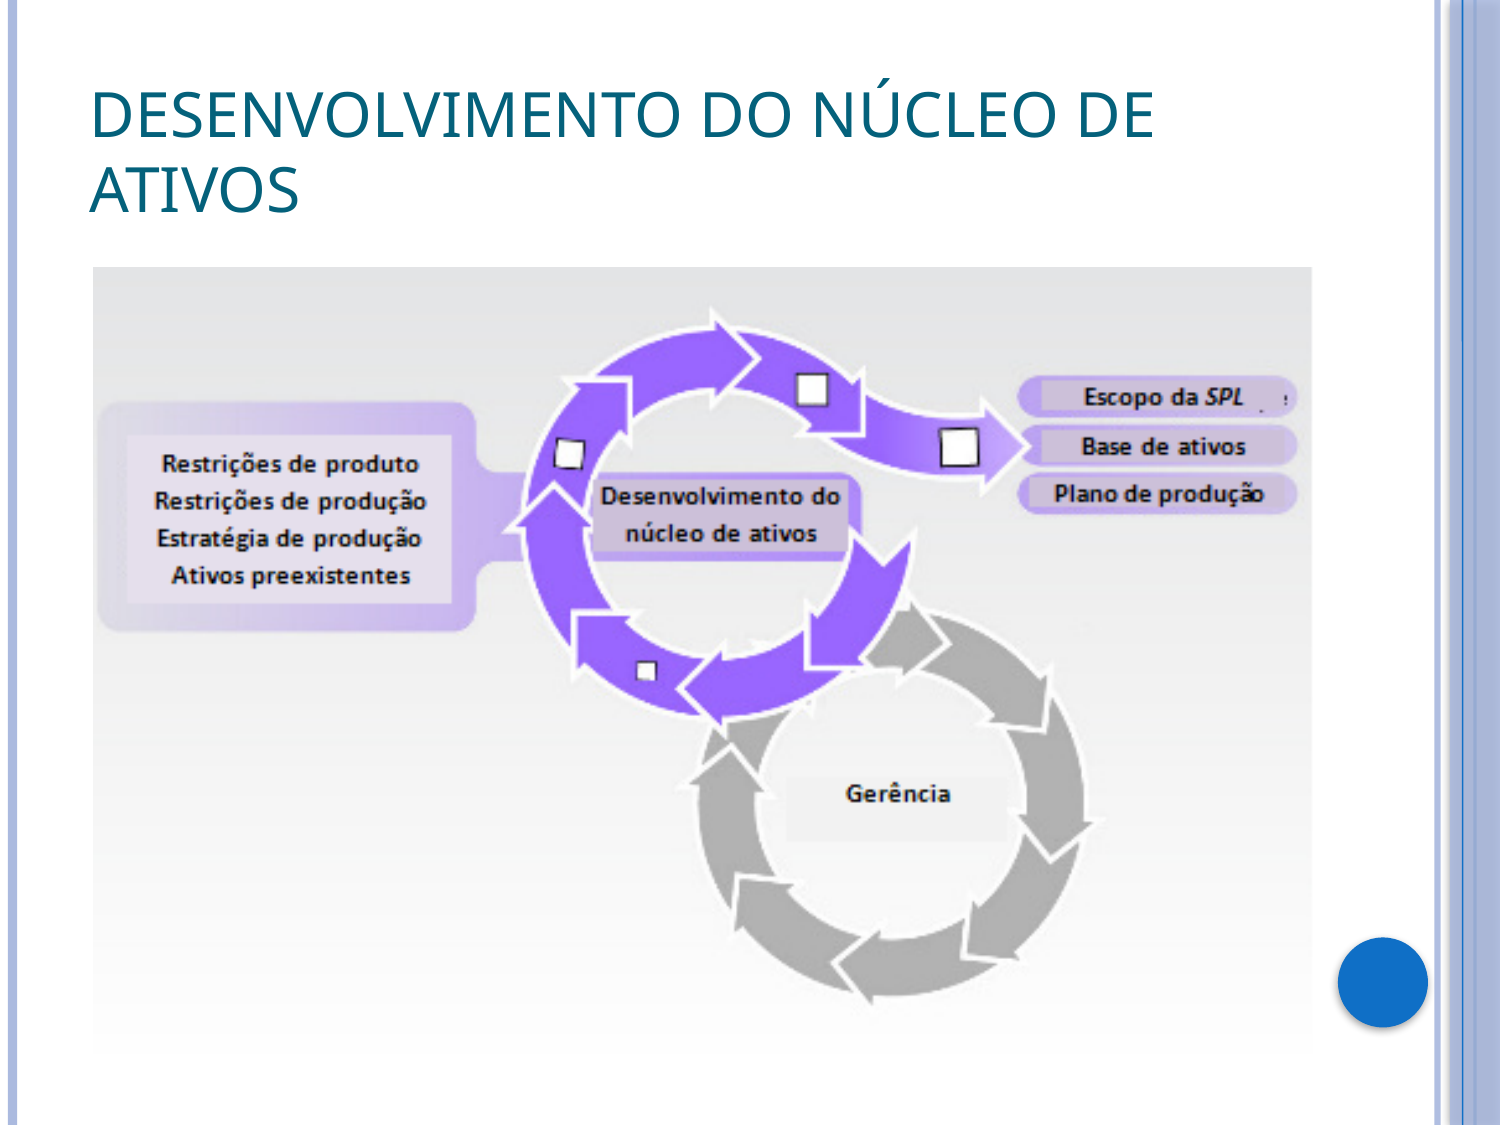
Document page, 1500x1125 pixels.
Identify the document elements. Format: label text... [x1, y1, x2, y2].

title Desenvolvimento do núcleo de ativos [75, 45, 1300, 233]
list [92, 266, 1320, 1083]
